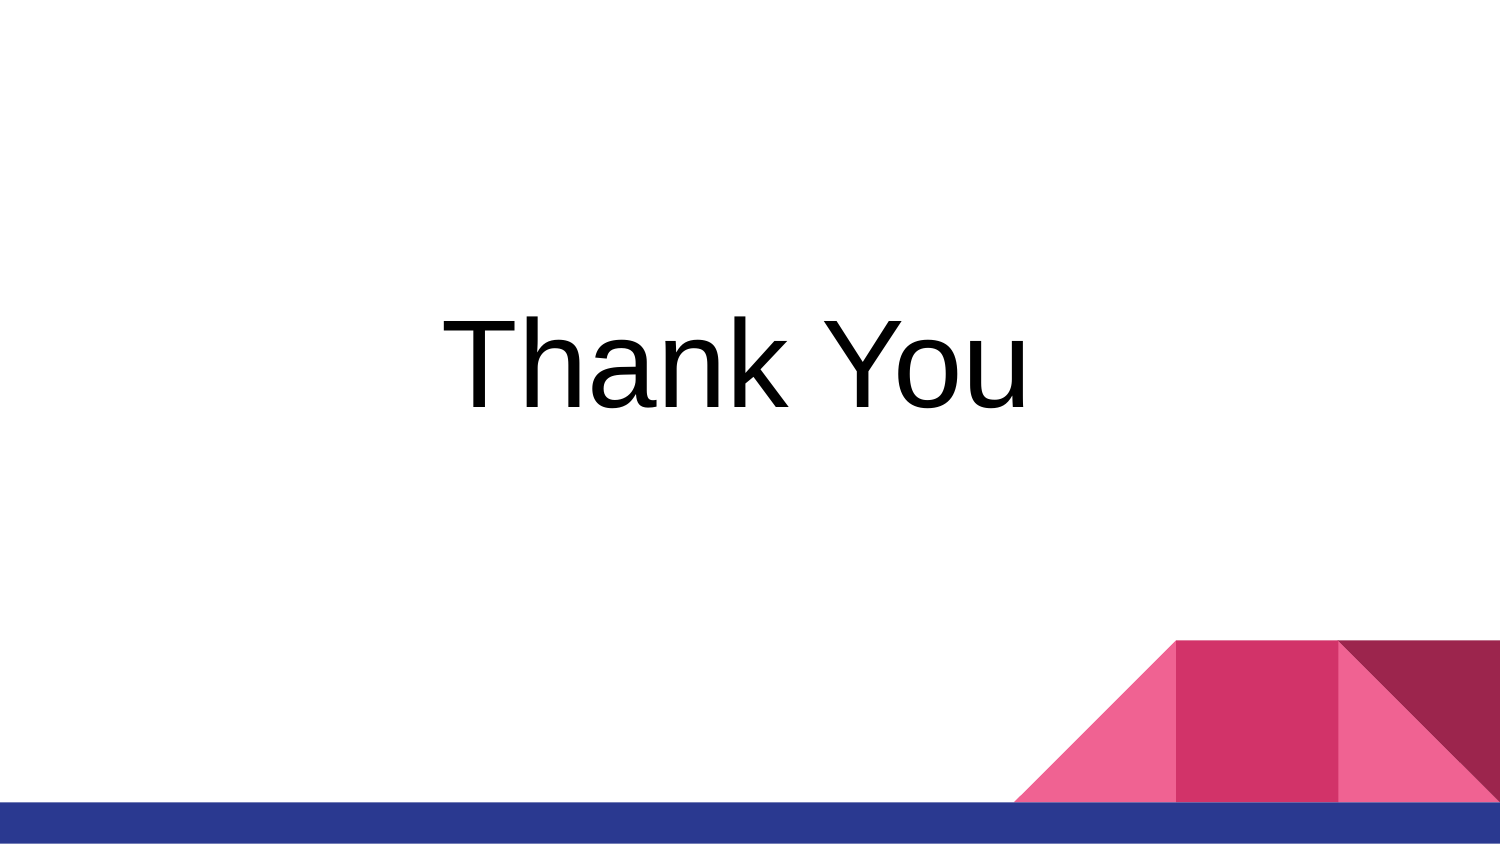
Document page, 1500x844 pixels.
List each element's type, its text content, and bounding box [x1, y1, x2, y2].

text_box Thank You [426, 267, 1055, 461]
